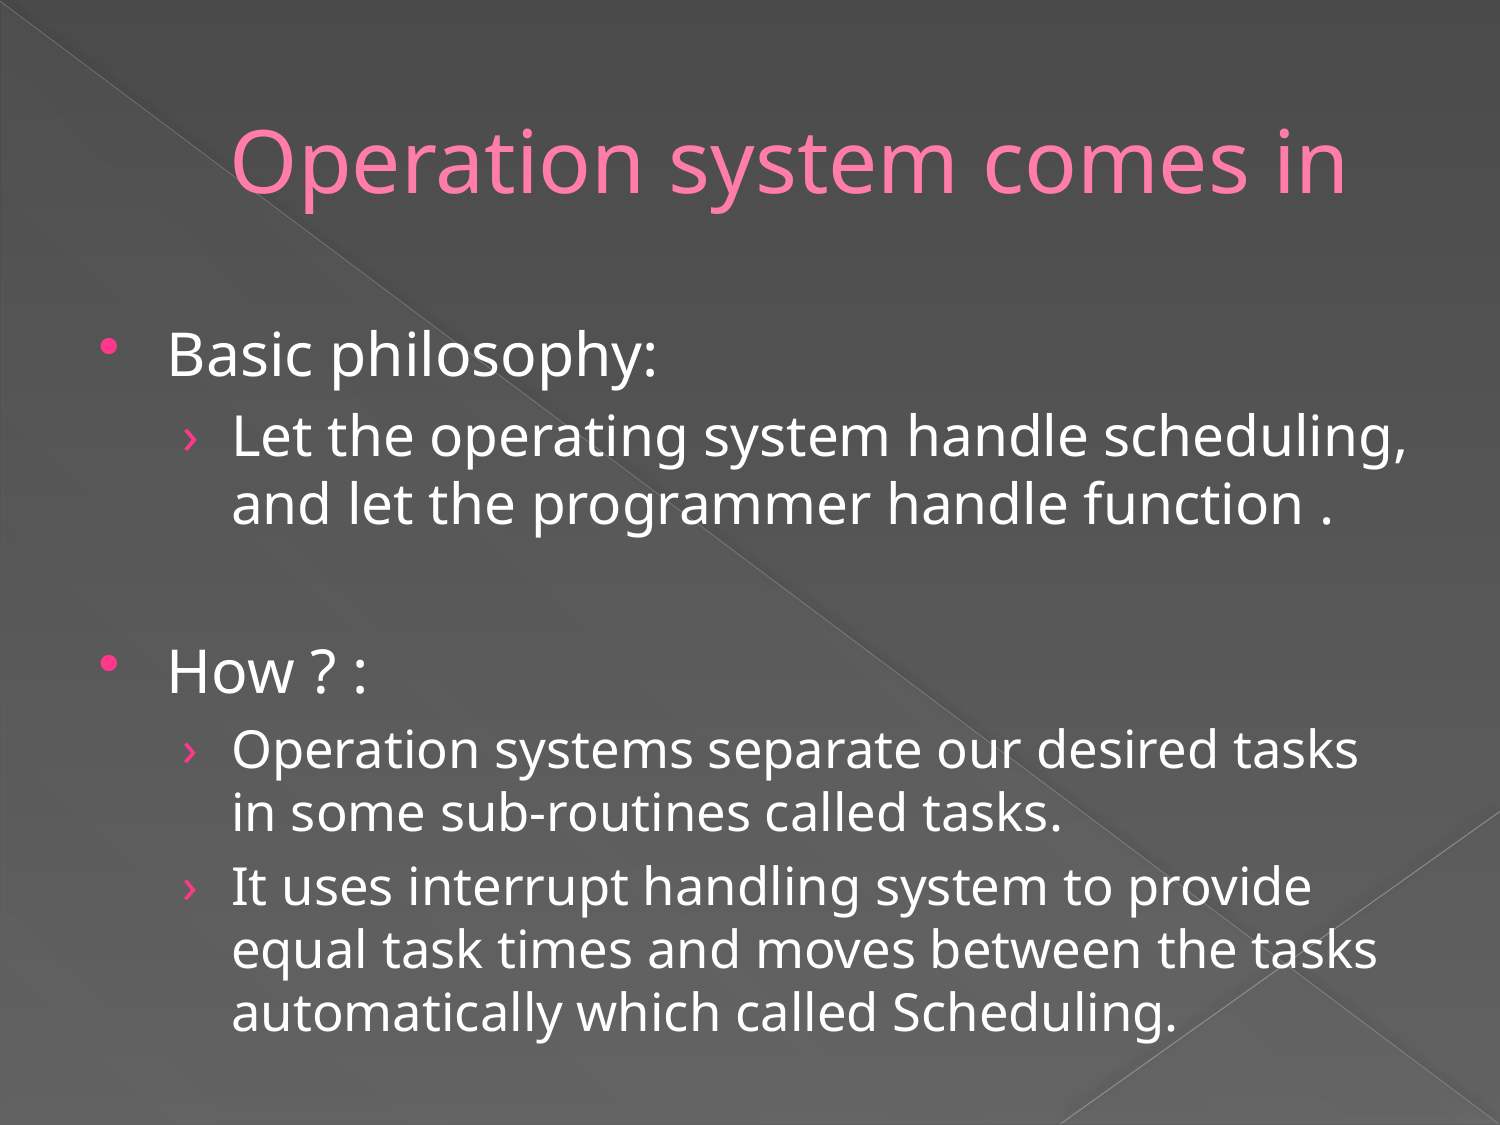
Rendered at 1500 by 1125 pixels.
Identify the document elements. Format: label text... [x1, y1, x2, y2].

list Basic philosophy: Let the operating system handle scheduling, and let the programmer handle function . How ? : Operation systems separate our desired tasks in some sub-routines called tasks. It uses interrupt handling system to provide equal task times and moves between the tasks automatically which called Scheduling. [75, 308, 1425, 1059]
title Operation system comes in [75, 43, 1425, 274]
